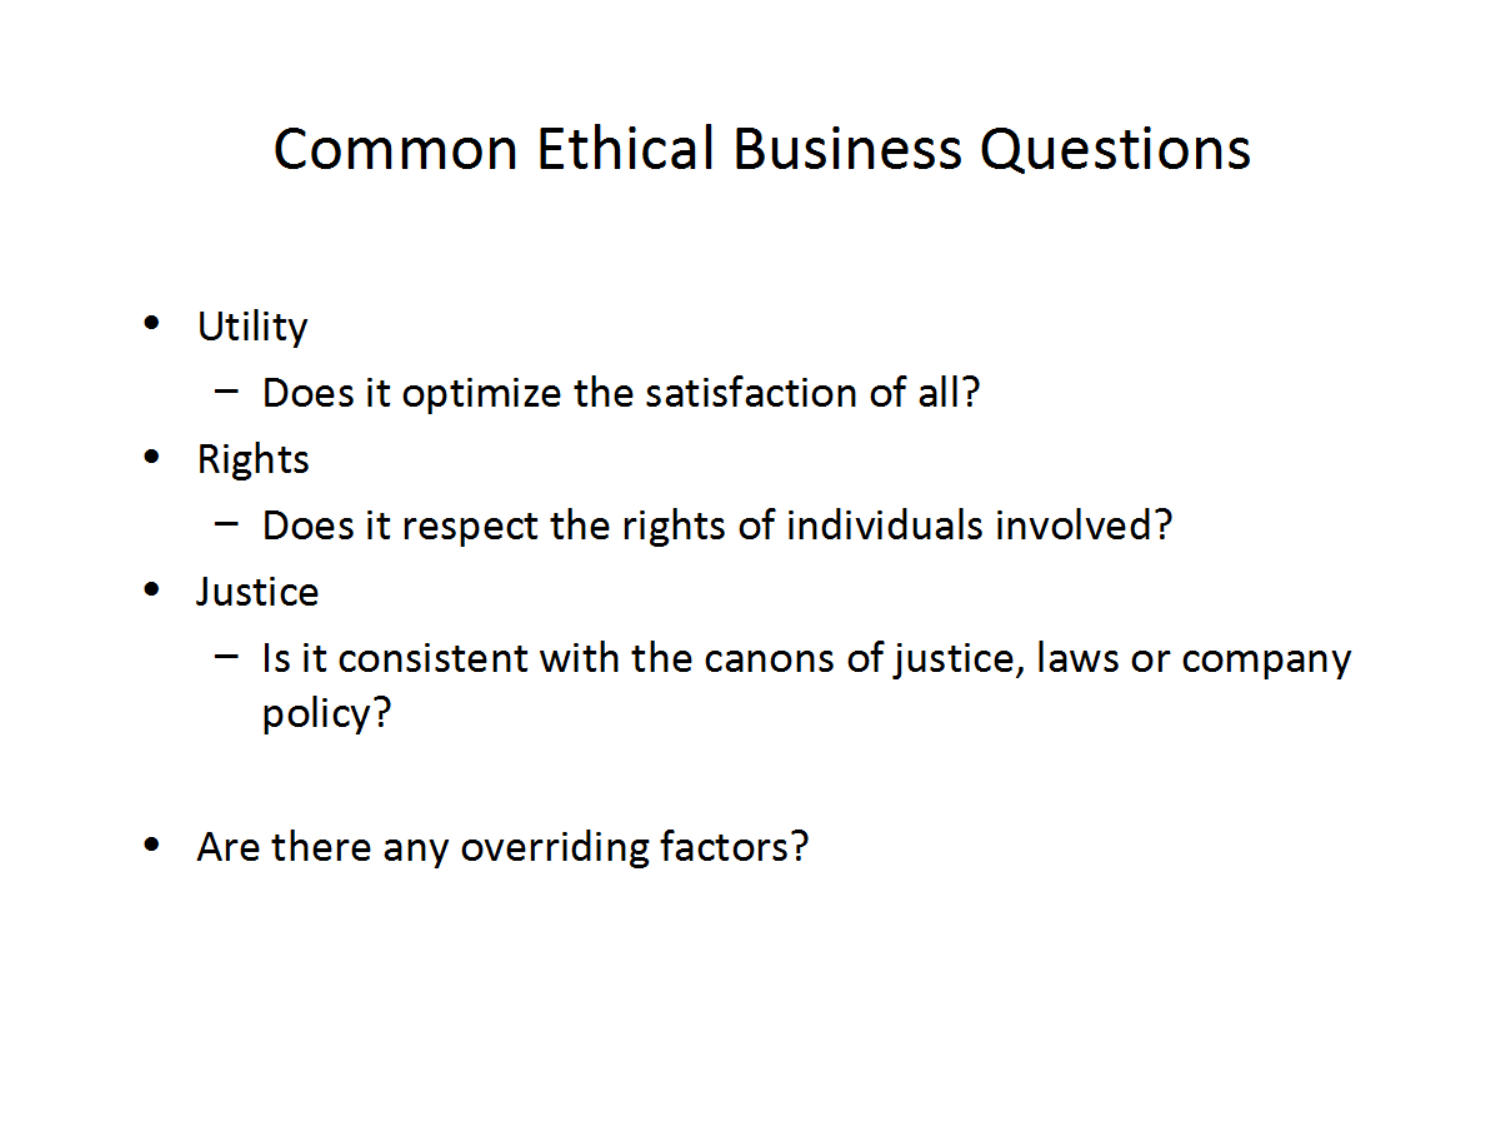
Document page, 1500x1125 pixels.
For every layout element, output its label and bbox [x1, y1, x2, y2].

picture [124, 74, 1401, 946]
